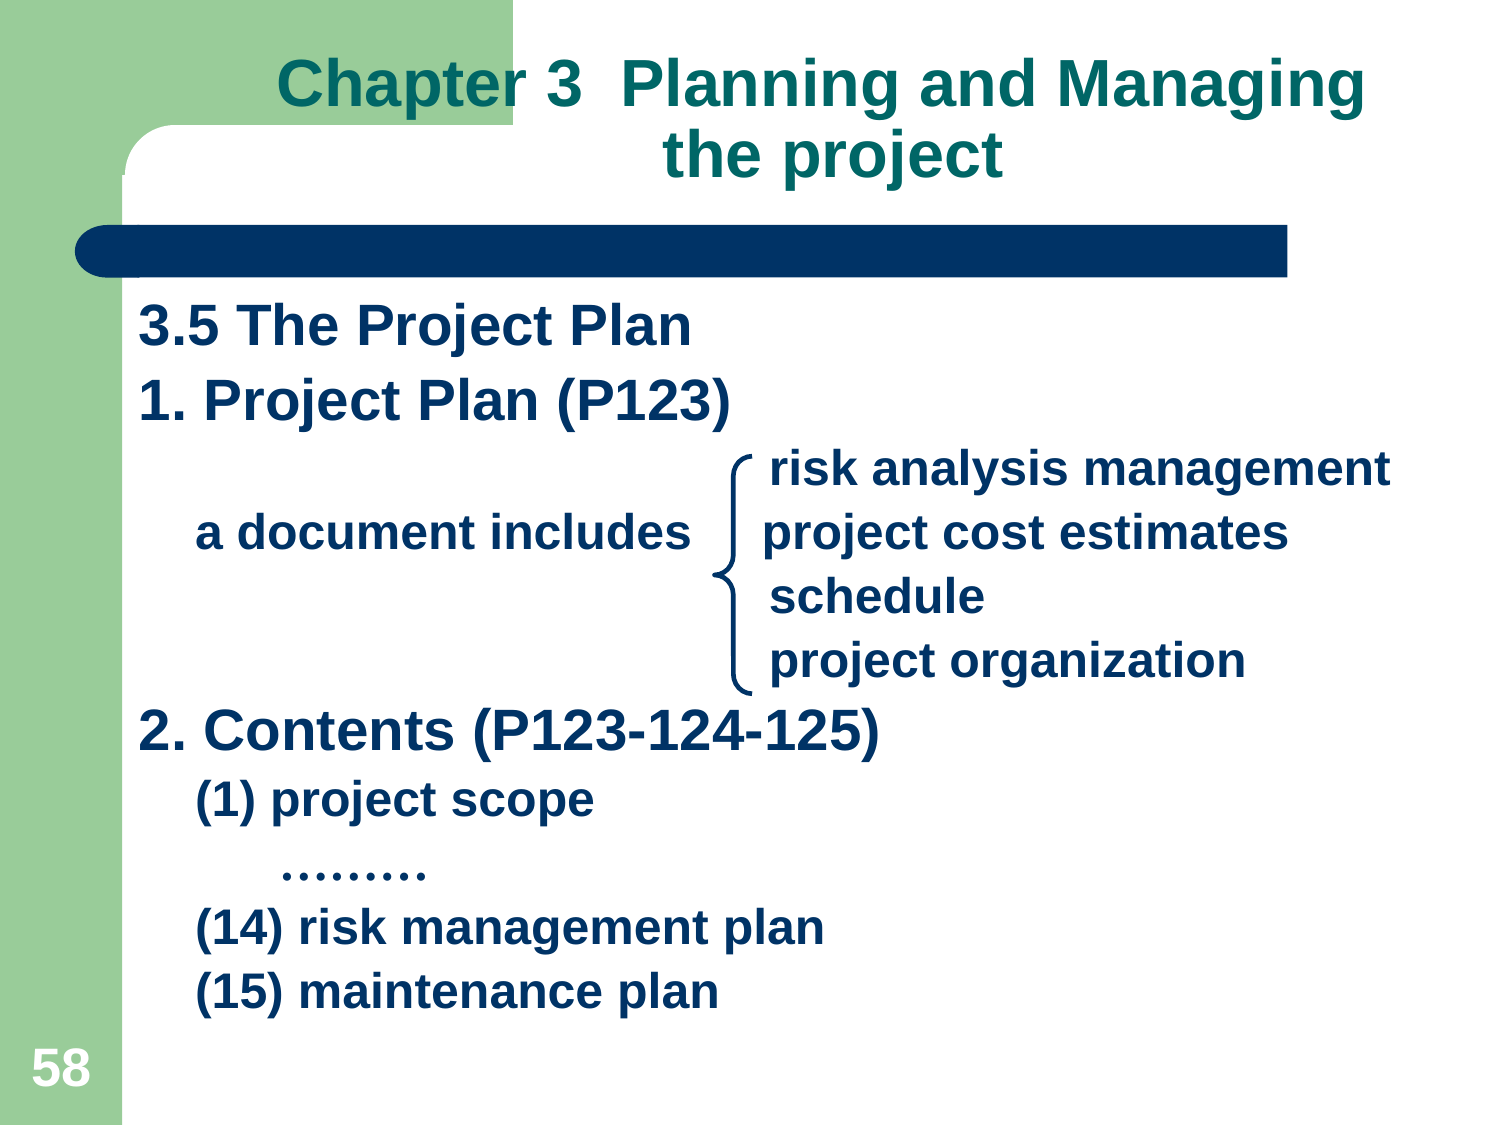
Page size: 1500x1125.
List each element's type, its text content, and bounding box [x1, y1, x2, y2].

list 3.5 The Project Plan 1. Project Plan (P123) risk analysis management a document includes project cost estimates schedule project organization 2. Contents (P123-124-125) (1) project scope ……… (14) risk management plan (15) maintenance plan [123, 287, 1500, 1088]
text_box [714, 456, 753, 694]
title Chapter 3 Planning and Managing the project [150, 62, 1463, 200]
slide_number 58 [13, 1024, 111, 1106]
